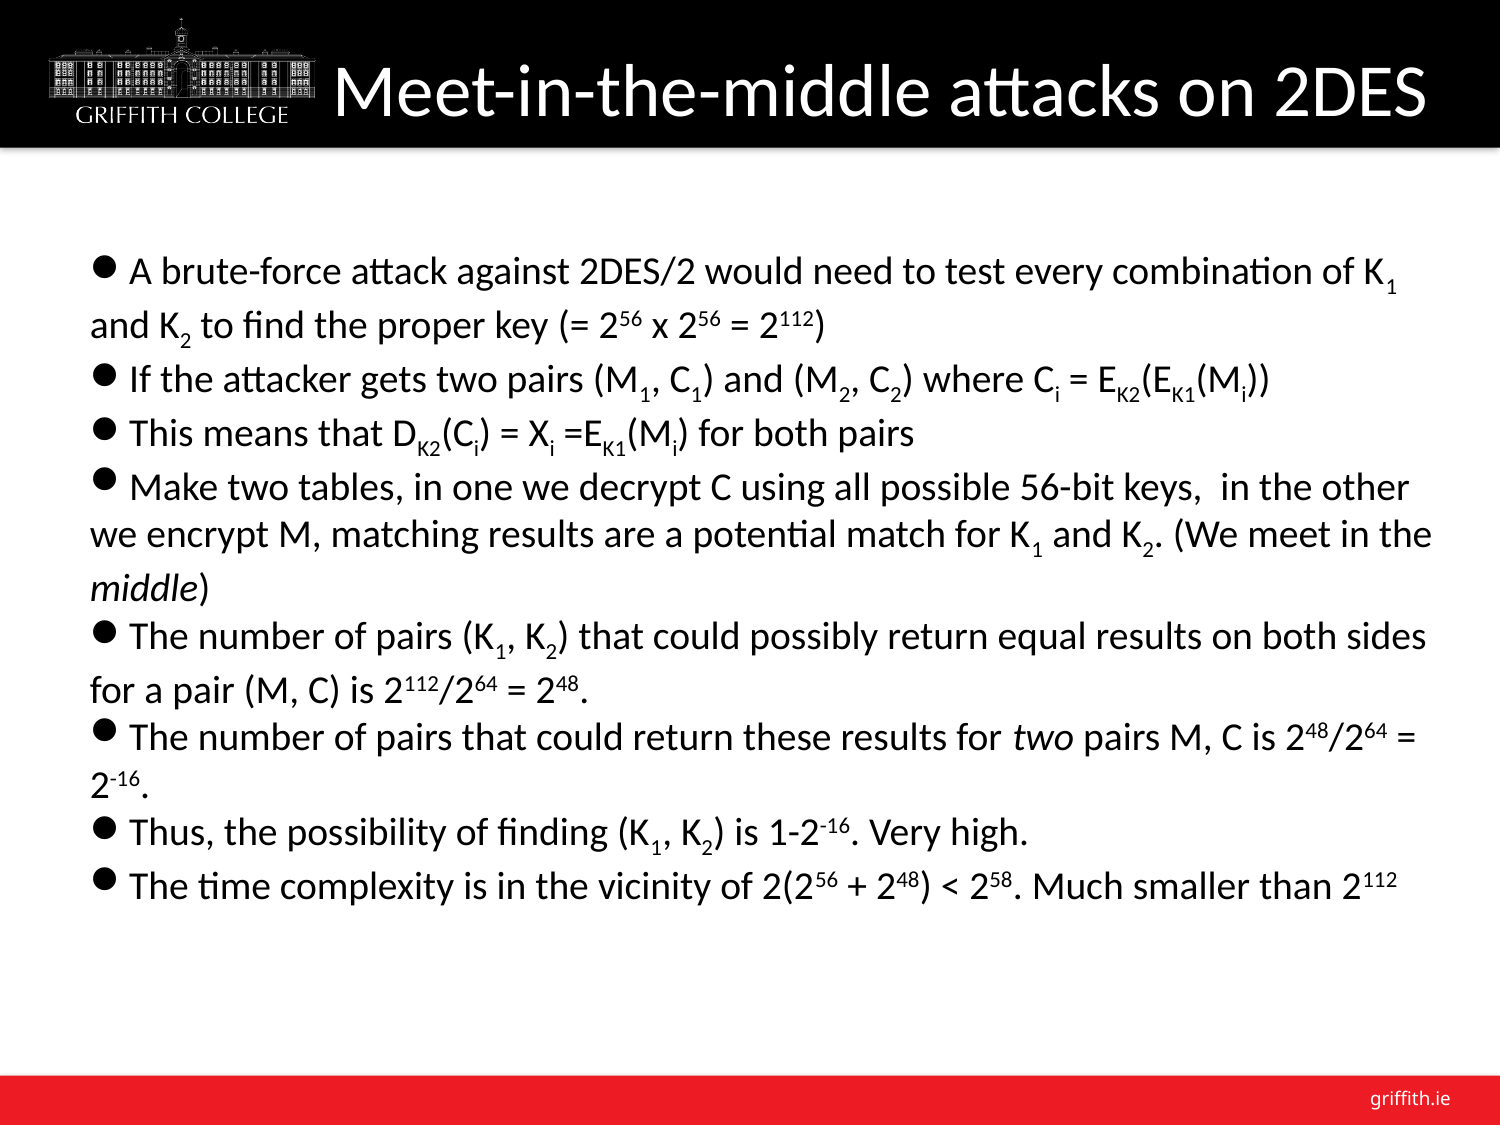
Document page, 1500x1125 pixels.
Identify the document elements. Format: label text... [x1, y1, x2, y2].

list A brute-force attack against 2DES/2 would need to test every combination of K1 and K2 to find the proper key (= 256 x 256 = 2112) If the attacker gets two pairs (M1, C1) and (M2, C2) where Ci = EK2(EK1(Mi)) This means that DK2(Ci) = Xi =EK1(Mi) for both pairs Make two tables, in one we decrypt C using all possible 56-bit keys, in the other we encrypt M, matching results are a potential match for K1 and K2. (We meet in the middle) The number of pairs (K1, K2) that could possibly return equal results on both sides for a pair (M, C) is 2112/264 = 248. The number of pairs that could return these results for two pairs M, C is 248/264 = 2-16. Thus, the possibility of finding (K1, K2) is 1-2-16. Very high. The time complexity is in the vicinity of 2(256 + 248) < 258. Much smaller than 2112 [75, 237, 1463, 1013]
picture [21, 0, 341, 187]
title Meet-in-the-middle attacks on 2DES [262, 21, 1500, 151]
